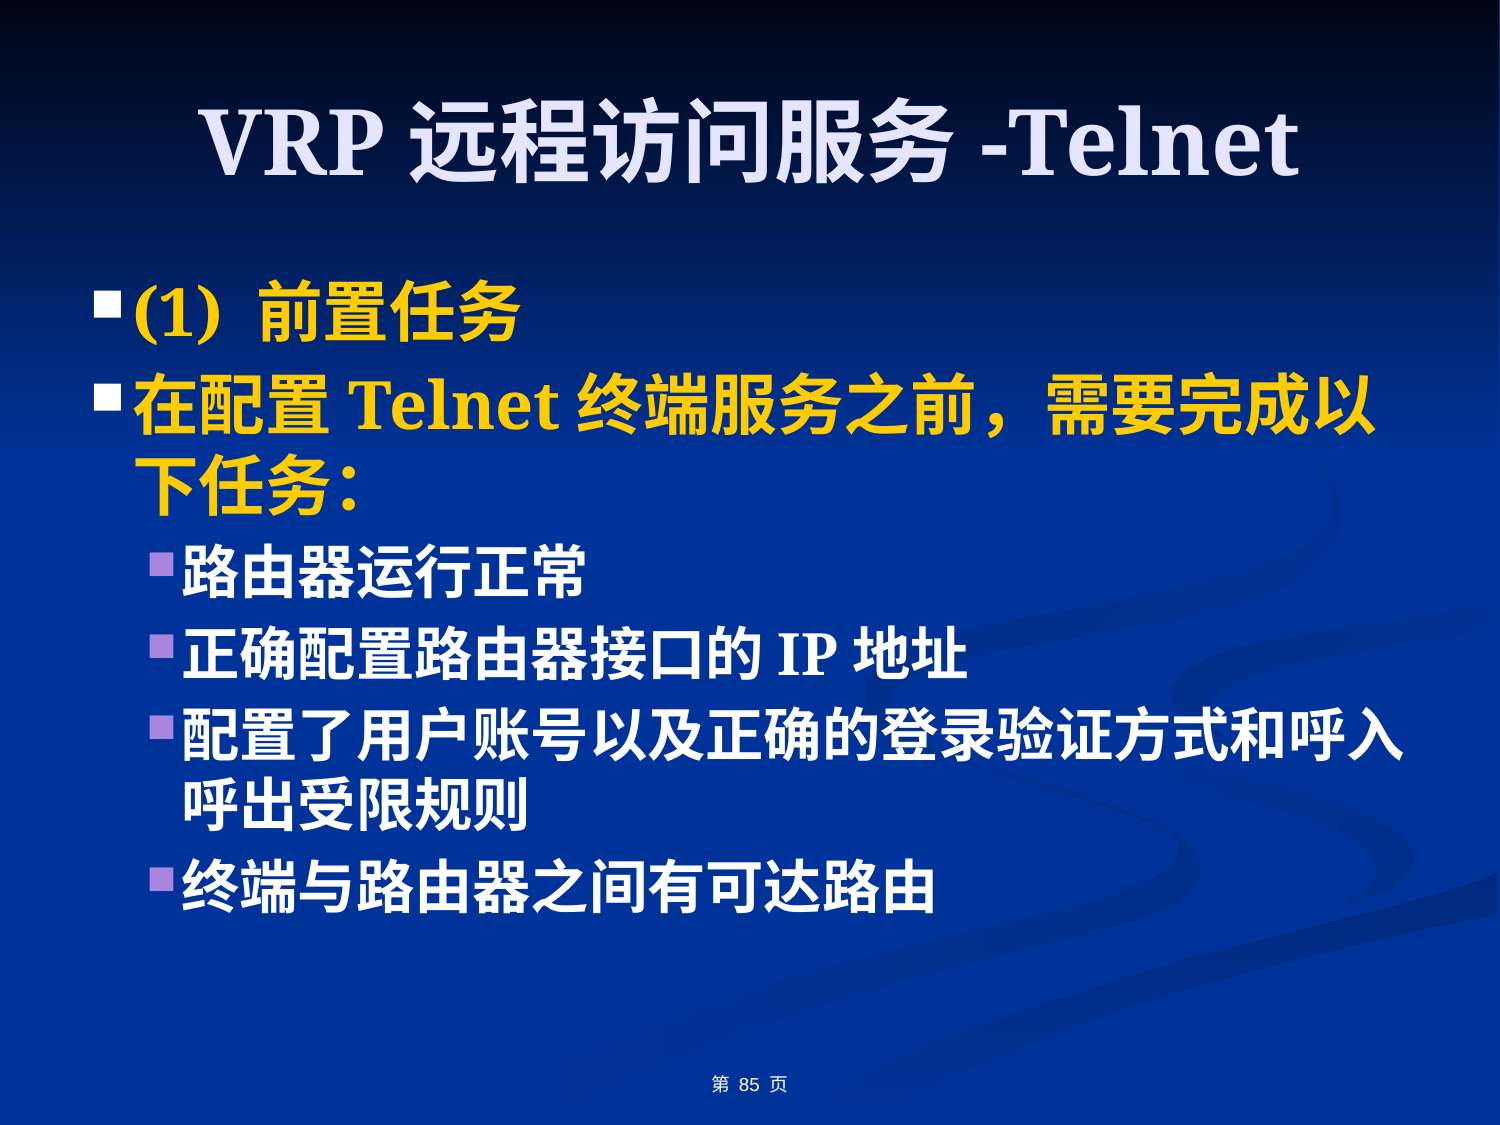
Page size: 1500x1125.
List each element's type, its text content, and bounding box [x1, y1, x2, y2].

footer 第 85 页 [512, 1025, 988, 1104]
title VRP远程访问服务-Telnet [75, 45, 1425, 233]
list (1) 前置任务 在配置Telnet终端服务之前，需要完成以下任务： 路由器运行正常 正确配置路由器接口的IP地址 配置了用户账号以及正确的登录验证方式和呼入呼出受限规则 终端与路由器之间有可达路由 [75, 262, 1425, 1005]
